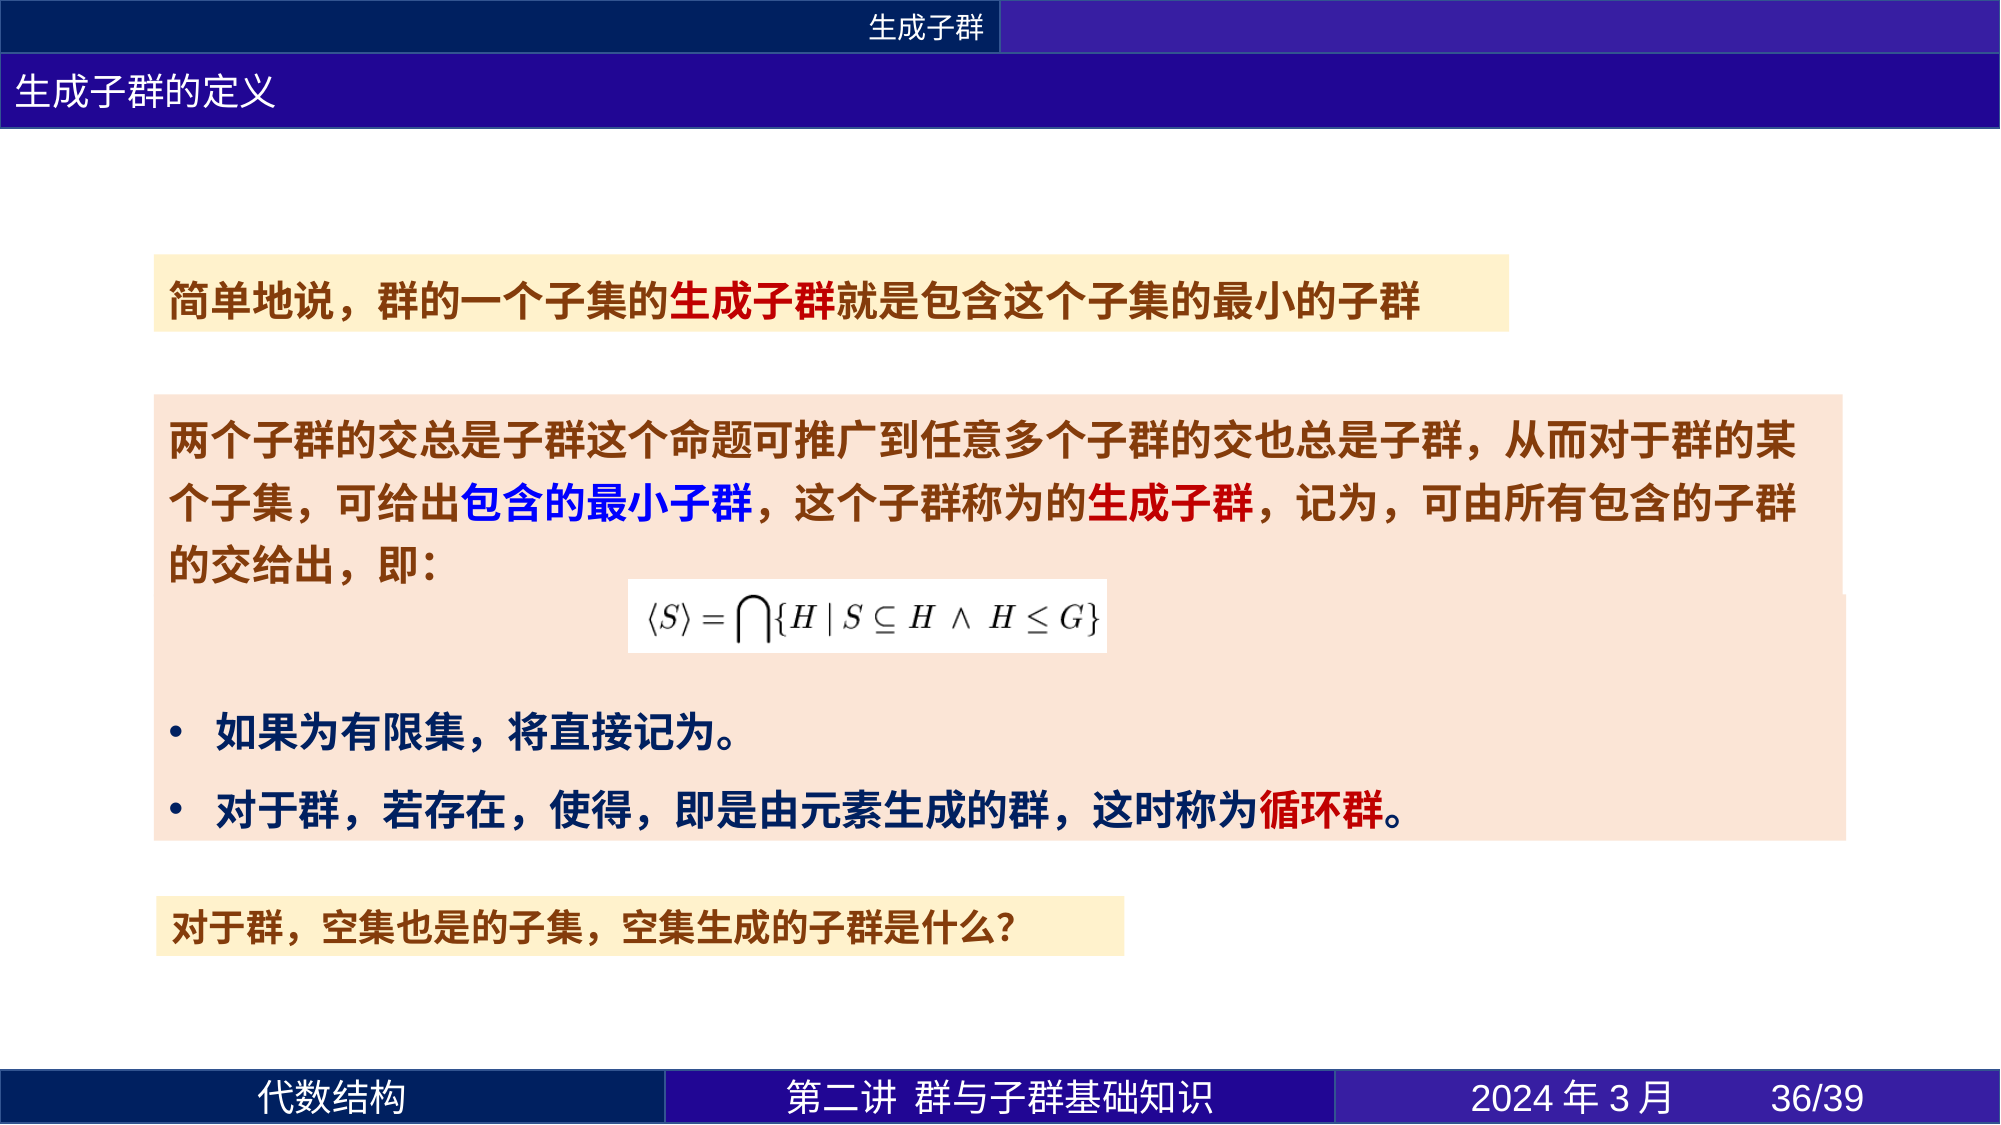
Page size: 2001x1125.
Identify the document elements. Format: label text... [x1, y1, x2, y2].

text_box [999, 0, 2000, 52]
text_box 2024年3月 36/39 [1334, 1069, 2000, 1124]
text_box 生成子群 [0, 0, 999, 52]
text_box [153, 394, 1847, 840]
text_box 生成子群的定义 [0, 52, 2000, 129]
text_box 第二讲 群与子群基础知识 [664, 1069, 1334, 1124]
text_box 代数结构 [0, 1069, 664, 1124]
